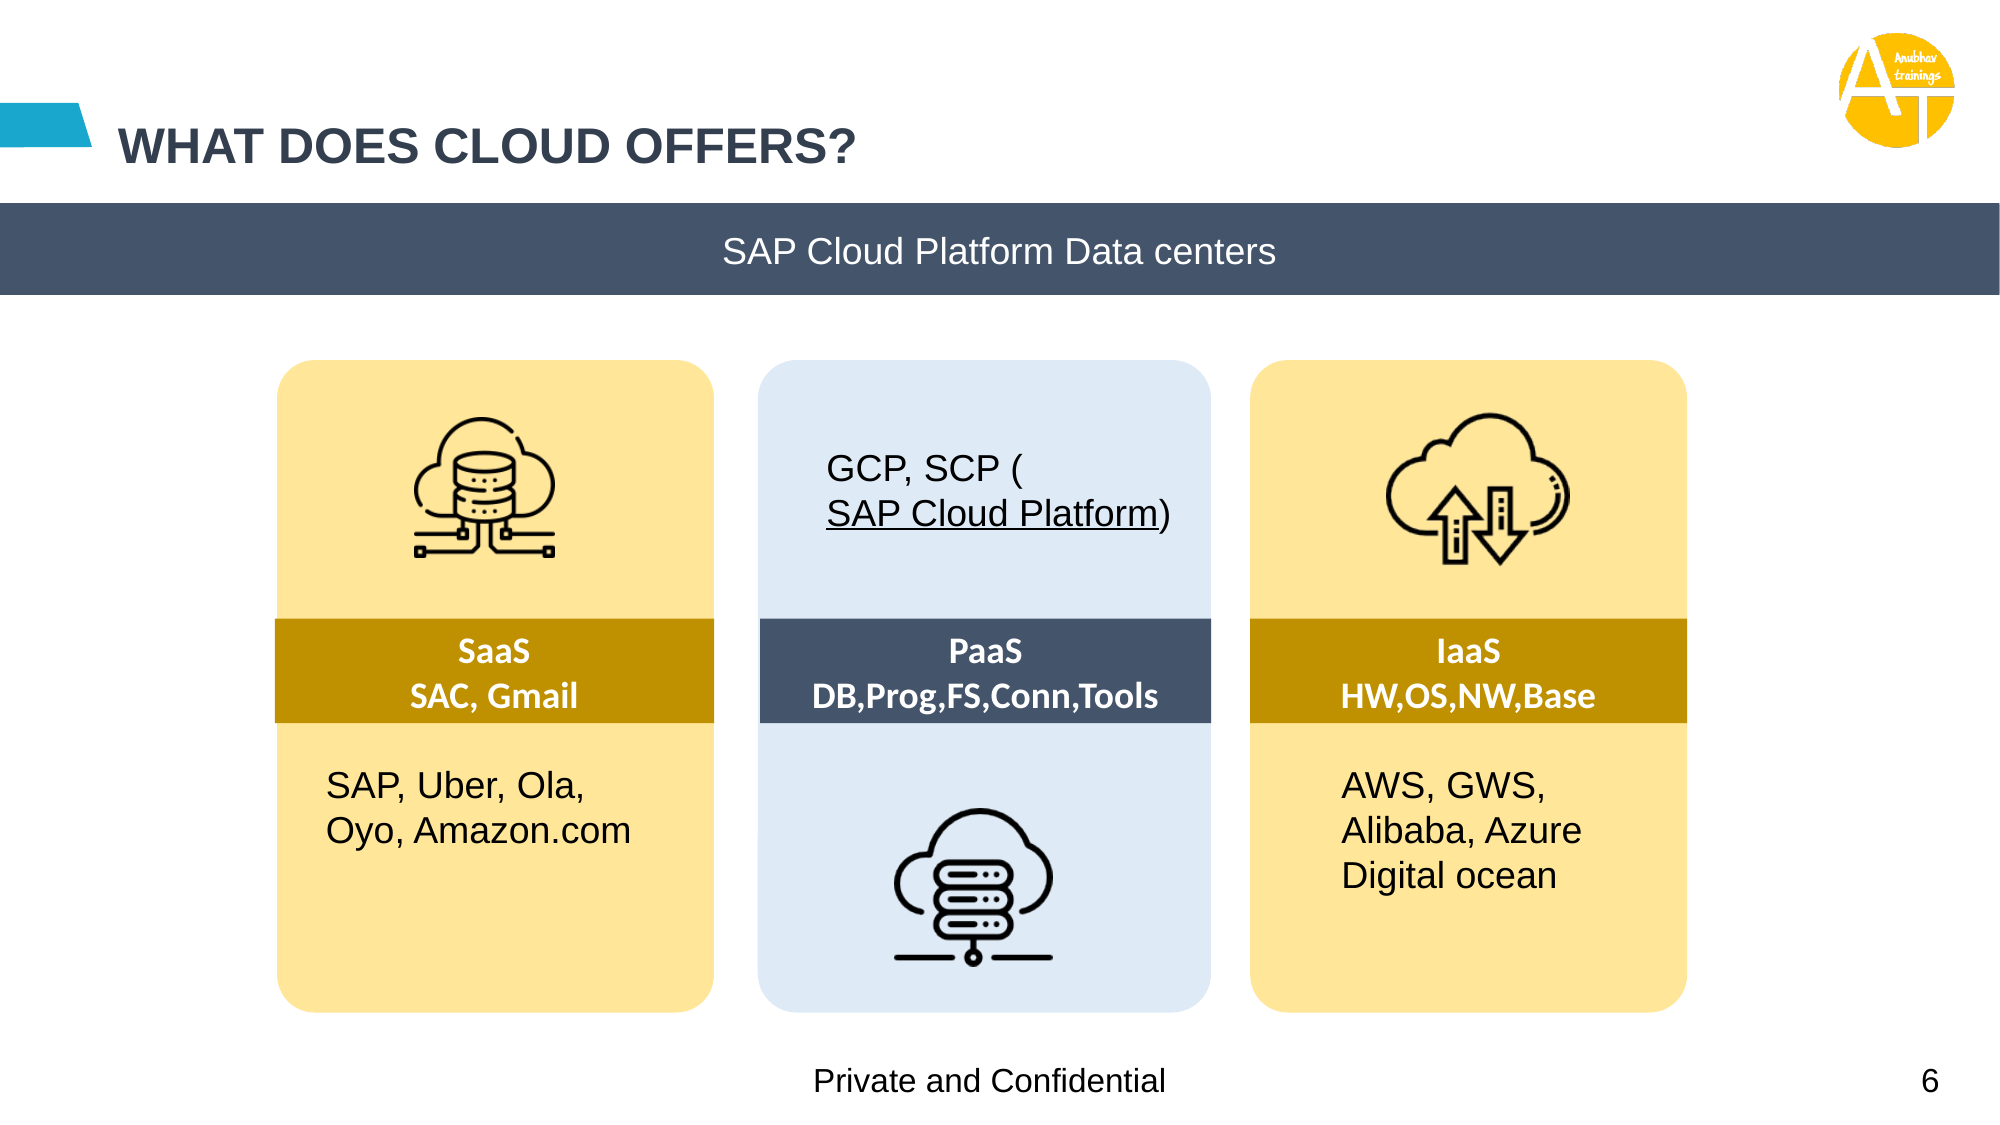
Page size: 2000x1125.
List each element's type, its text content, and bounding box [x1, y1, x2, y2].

picture [1827, 25, 1961, 157]
text_box AWS, GWS, Alibaba, Azure Digital ocean [1326, 753, 1650, 904]
text_box SaaS SAC, Gmail [274, 618, 715, 724]
title WHAT DOES CLOUD OFFERS? [102, 88, 1828, 203]
text_box [756, 358, 1213, 1014]
text_box [276, 724, 716, 1014]
text_box PaaS DB,Prog,FS,Conn,Tools [760, 618, 1212, 724]
picture [894, 808, 1053, 967]
picture [1386, 398, 1570, 581]
text_box SAP Cloud Platform Data centers [0, 203, 2000, 295]
picture [414, 417, 555, 558]
text_box [276, 359, 715, 618]
text_box [1249, 359, 1689, 1014]
text_box SAP, Uber, Ola, Oyo, Amazon.com [311, 753, 674, 859]
text_box GCP, SCP (SAP Cloud Platform) [811, 436, 1189, 542]
text_box IaaS HW,OS,NW,Base [1250, 618, 1688, 724]
